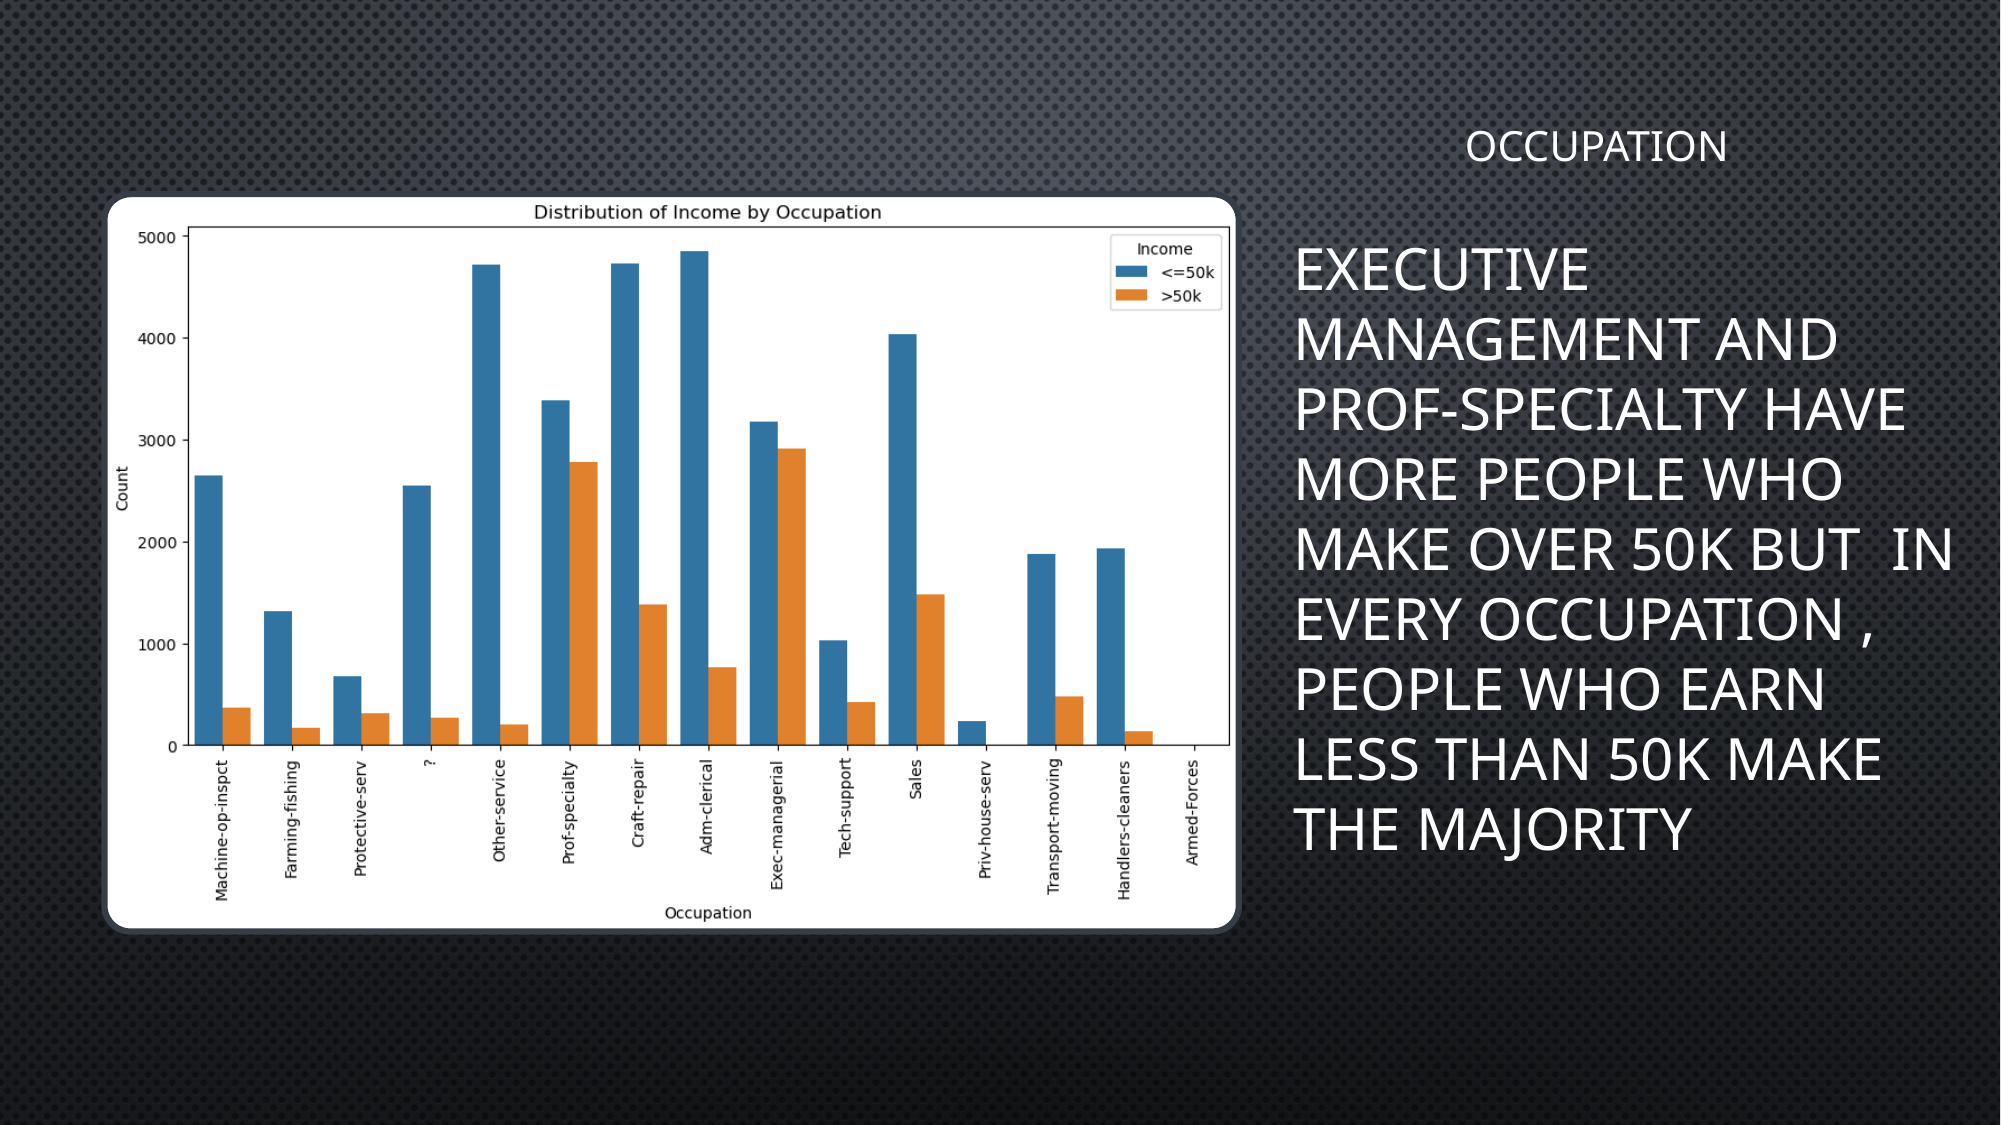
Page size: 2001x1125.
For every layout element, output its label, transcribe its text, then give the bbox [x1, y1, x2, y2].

list Executive management and Prof-specialty have more people who make over 50K but in every occupation , people who earn less than 50K make the majority [1278, 253, 1979, 964]
title Occupation [1320, 59, 1874, 177]
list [104, 193, 1240, 932]
